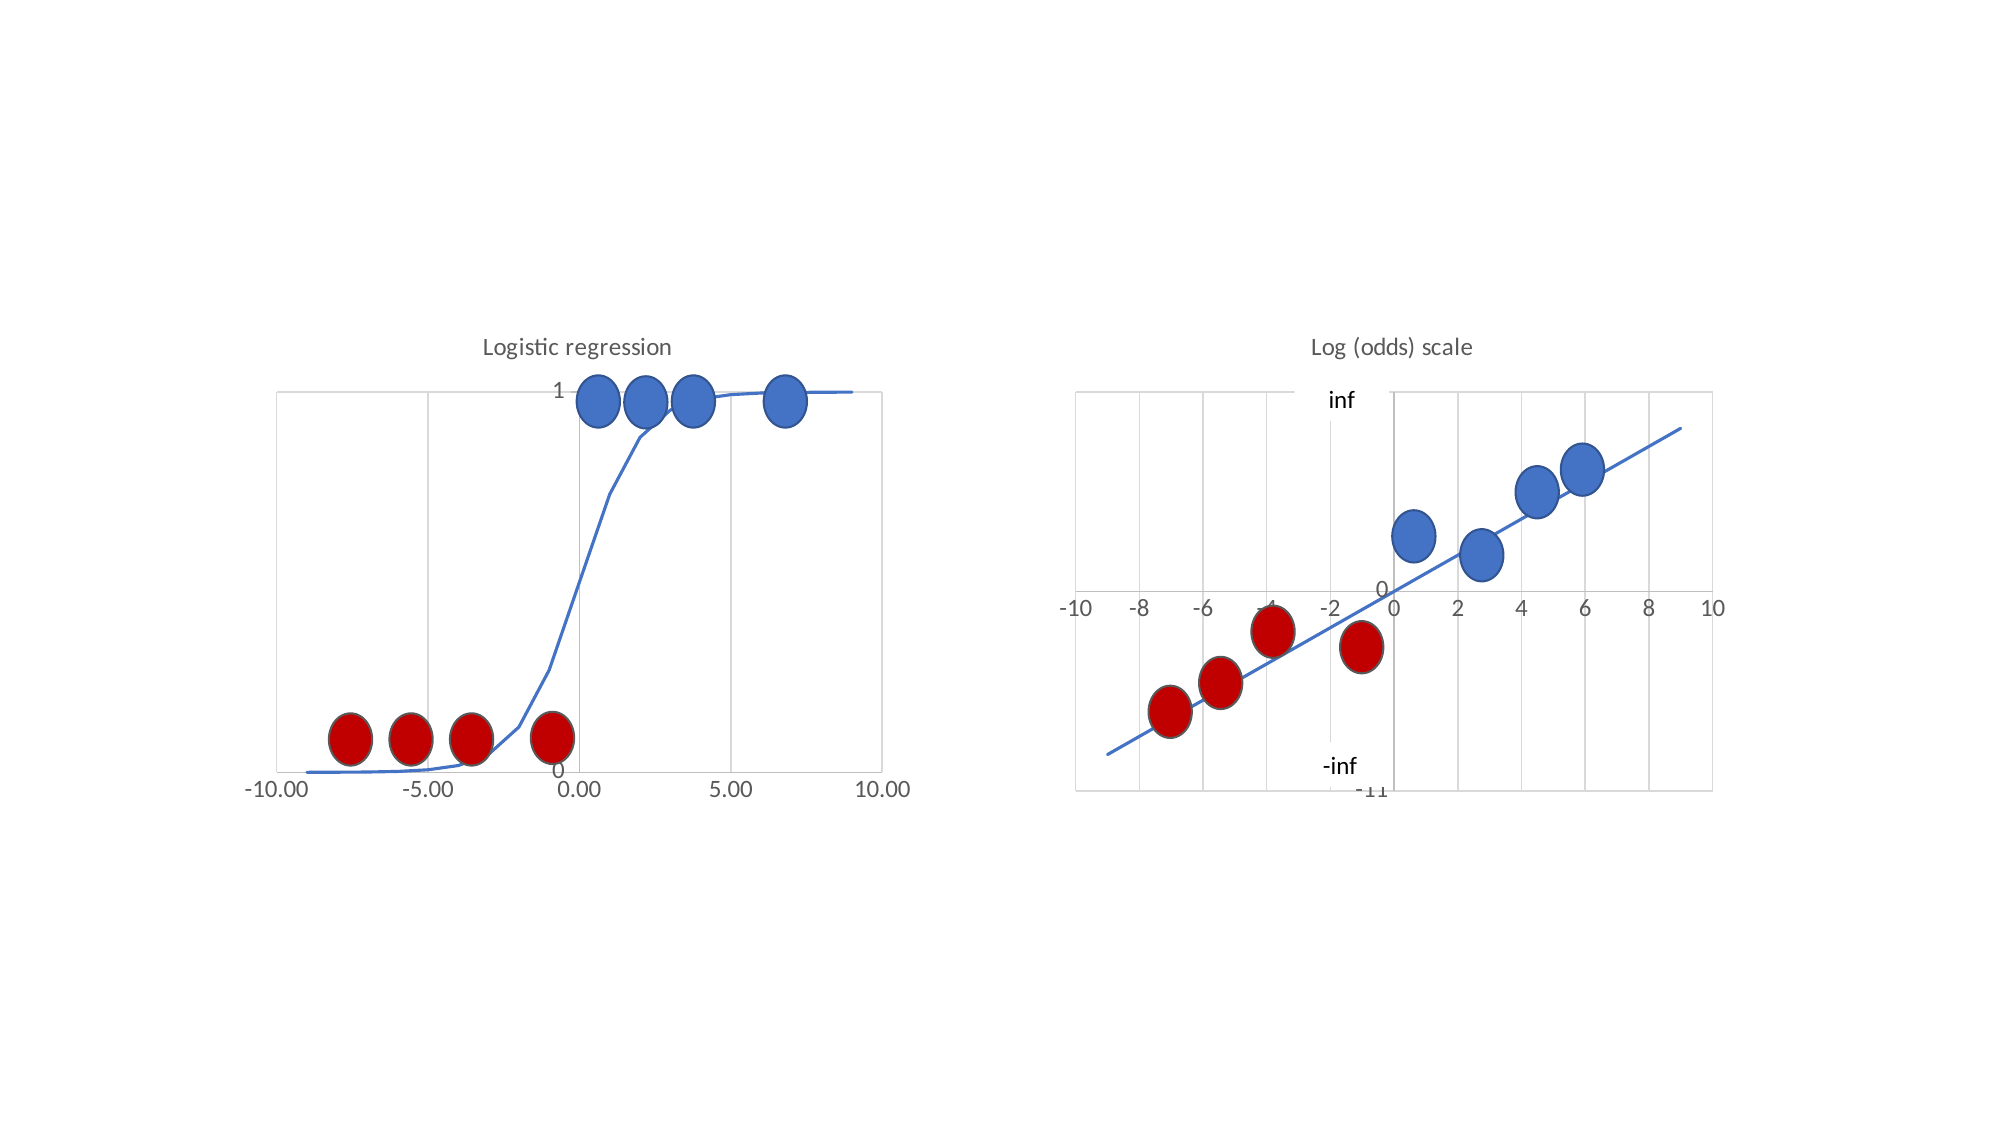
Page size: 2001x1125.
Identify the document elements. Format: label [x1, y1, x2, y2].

text_box [230, 311, 1740, 814]
